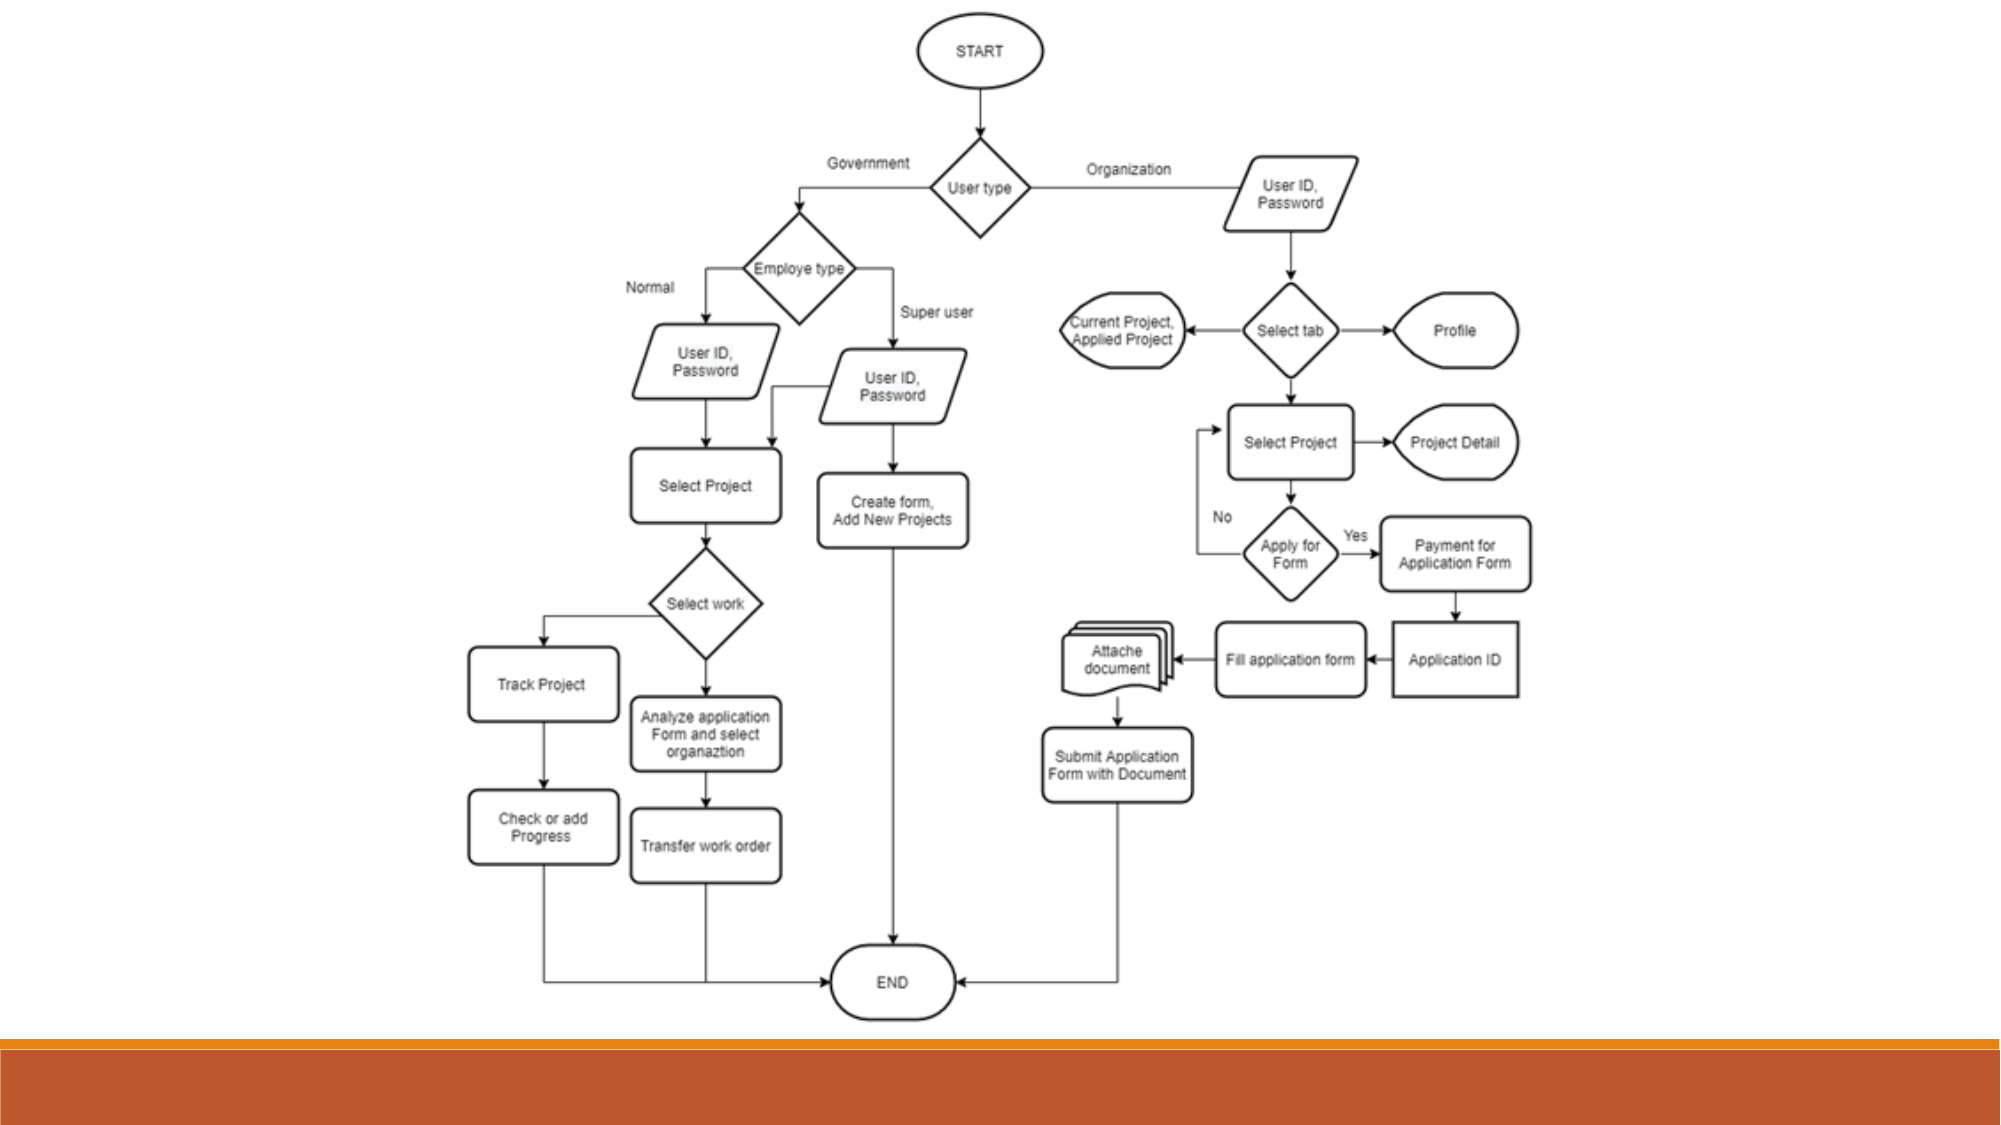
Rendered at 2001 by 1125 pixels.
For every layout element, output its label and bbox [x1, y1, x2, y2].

picture [454, 0, 1544, 1034]
